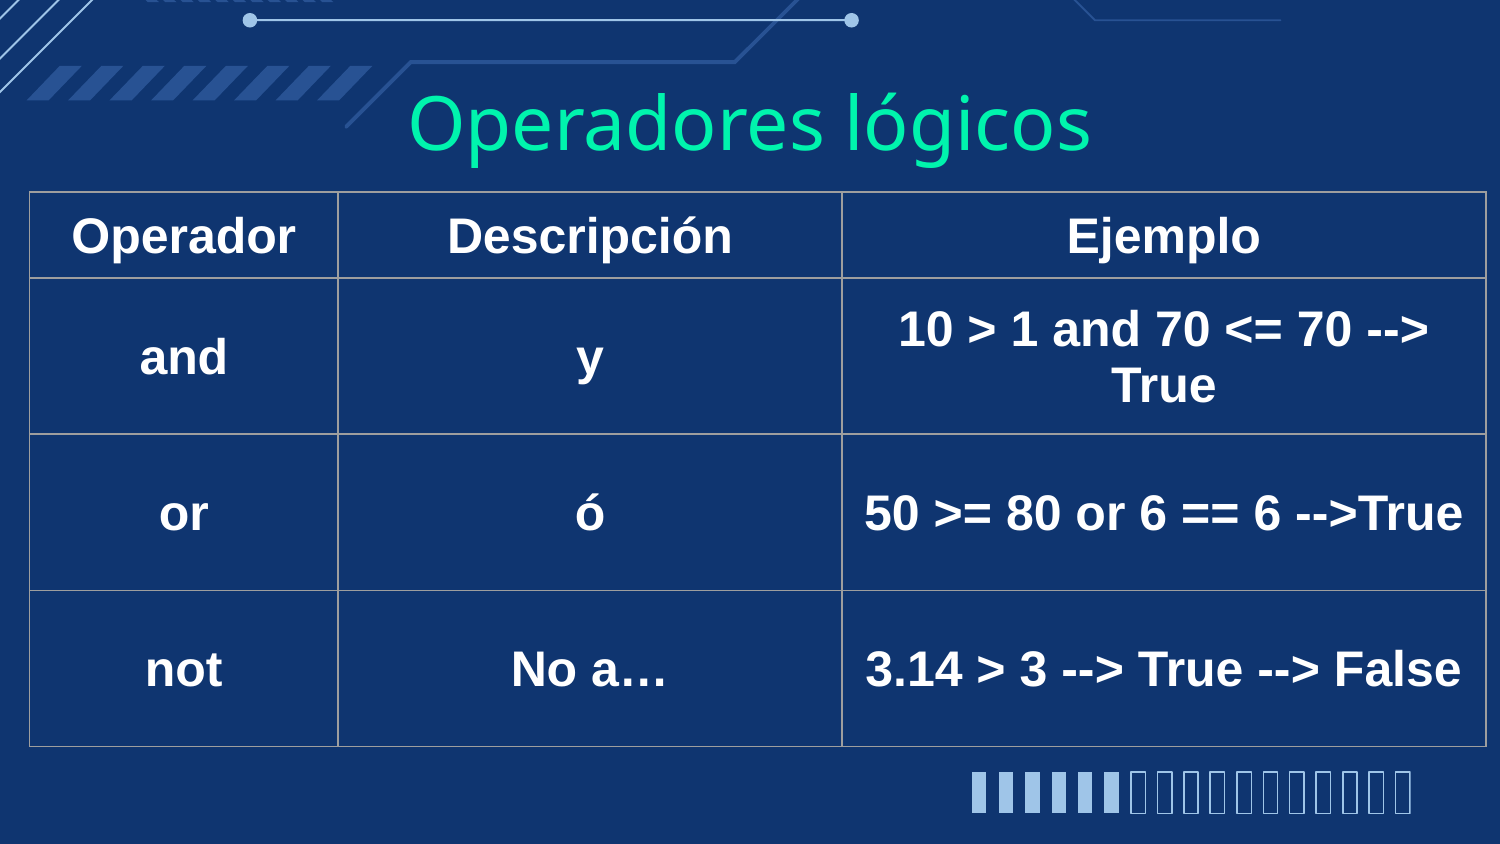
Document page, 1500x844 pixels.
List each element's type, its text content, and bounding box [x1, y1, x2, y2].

title Operadores lógicos [118, 75, 1382, 156]
table_cell ó [339, 435, 841, 590]
table_header Ejemplo [843, 193, 1485, 277]
table_cell not [30, 591, 337, 746]
table_header Descripción [339, 193, 841, 277]
table_header Operador [30, 193, 337, 277]
table_cell 10 > 1 and 70 <= 70 --> True [843, 279, 1485, 433]
table_cell 3.14 > 3 --> True --> False [843, 591, 1485, 746]
table_cell and [30, 279, 337, 433]
table_cell or [30, 435, 337, 590]
table_cell 50 >= 80 or 6 == 6 -->True [843, 435, 1485, 590]
table_cell y [339, 279, 841, 433]
table_cell No a… [339, 591, 841, 746]
